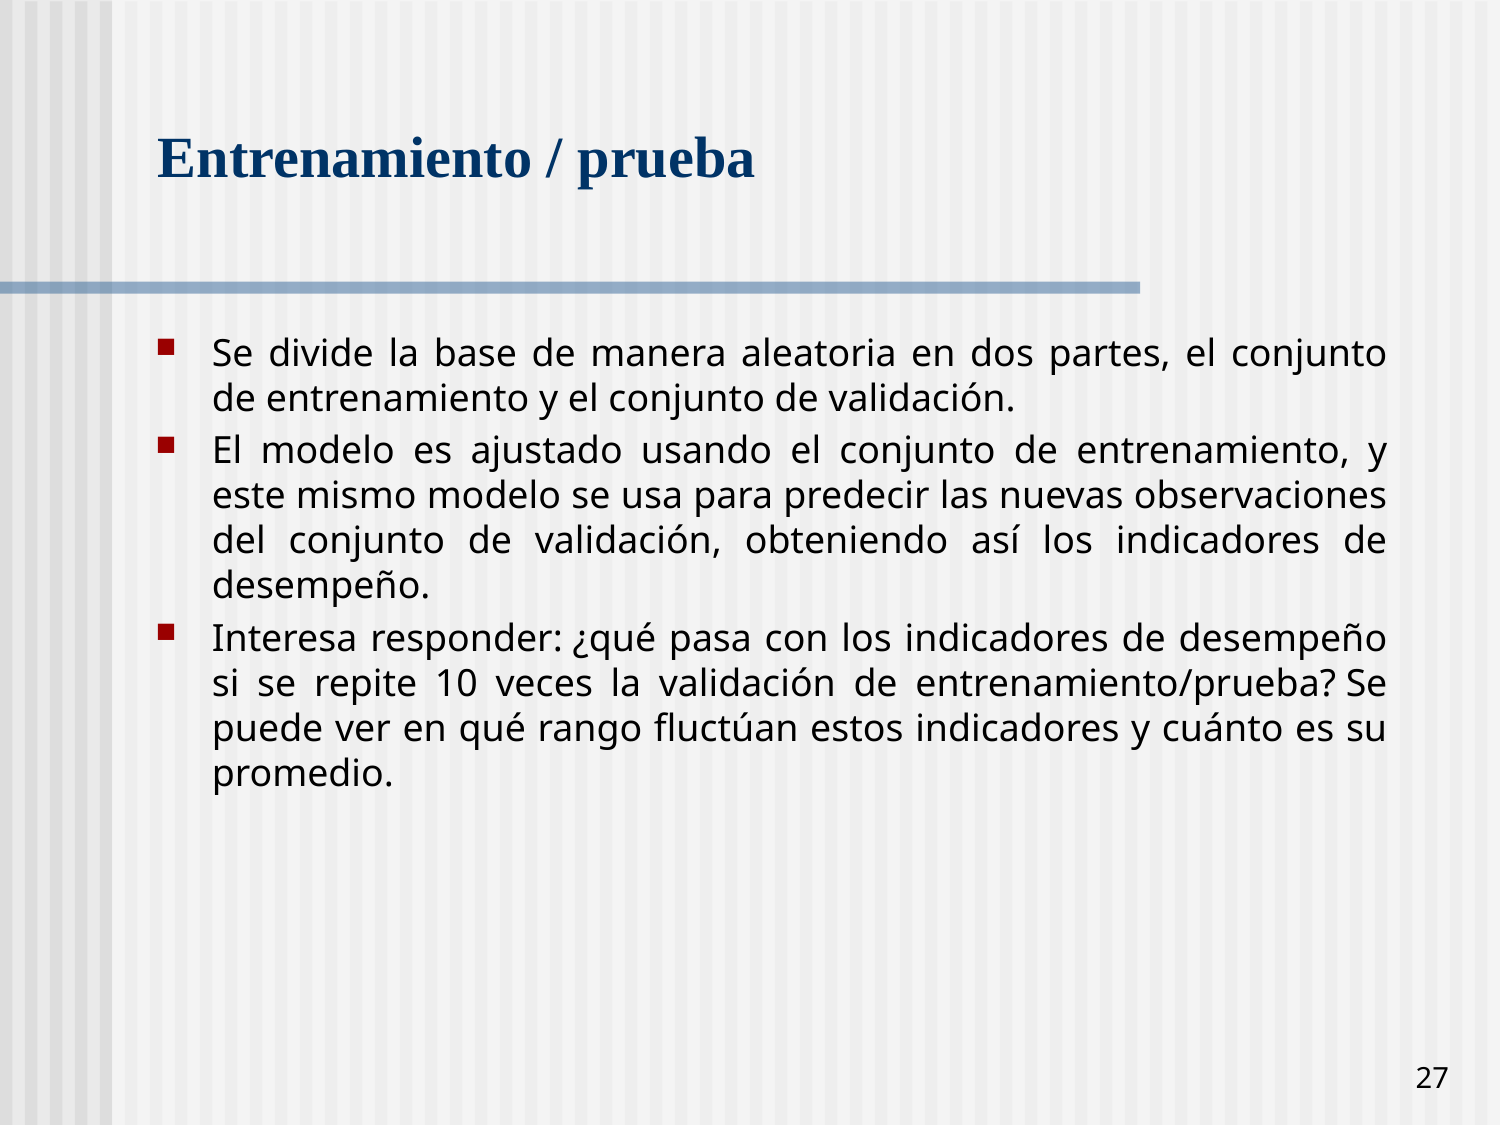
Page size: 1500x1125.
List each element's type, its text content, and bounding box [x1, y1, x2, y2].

slide_number 27 [1151, 1031, 1465, 1107]
title Entrenamiento / prueba [142, 111, 1482, 267]
text_box Se divide la base de manera aleatoria en dos partes, el conjunto de entrenamiento y el conjunto de validación. El modelo es ajustado usando el conjunto de entrenamiento, y este mismo modelo se usa para predecir las nuevas observaciones del conjunto de validación, obteniendo así los indicadores de desempeño. Interesa responder: ¿qué pasa con los indicadores de desempeño si se repite 10 veces la validación de entrenamiento/prueba? Se puede ver en qué rango fluctúan estos indicadores y cuánto es su promedio. [140, 321, 1404, 802]
